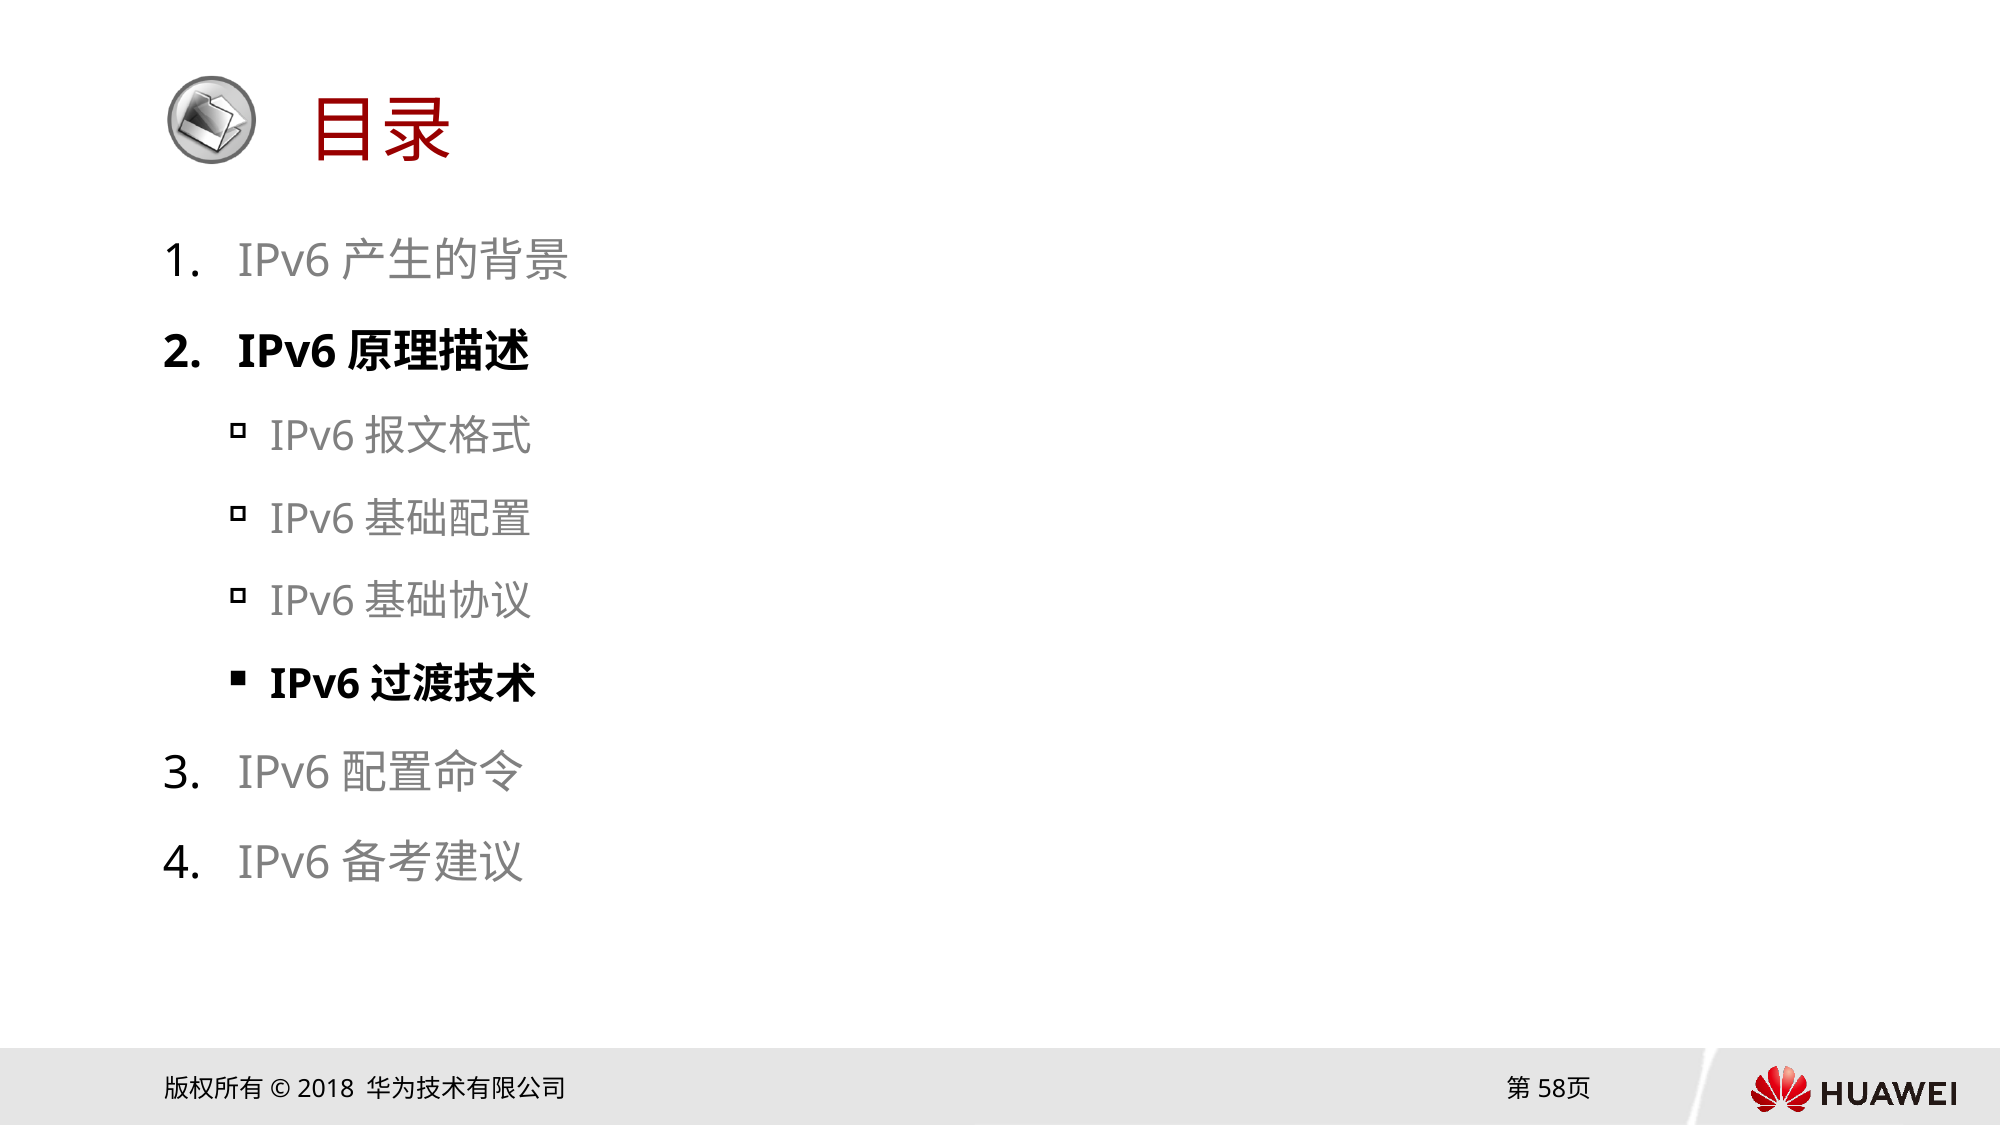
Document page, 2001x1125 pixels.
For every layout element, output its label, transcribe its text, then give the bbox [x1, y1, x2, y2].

list IPv6产生的背景 IPv6原理描述 IPv6报文格式 IPv6基础配置 IPv6基础协议 IPv6过渡技术 IPv6配置命令 IPv6备考建议 [149, 202, 1882, 971]
picture [160, 68, 263, 171]
picture [0, 1048, 2000, 1125]
